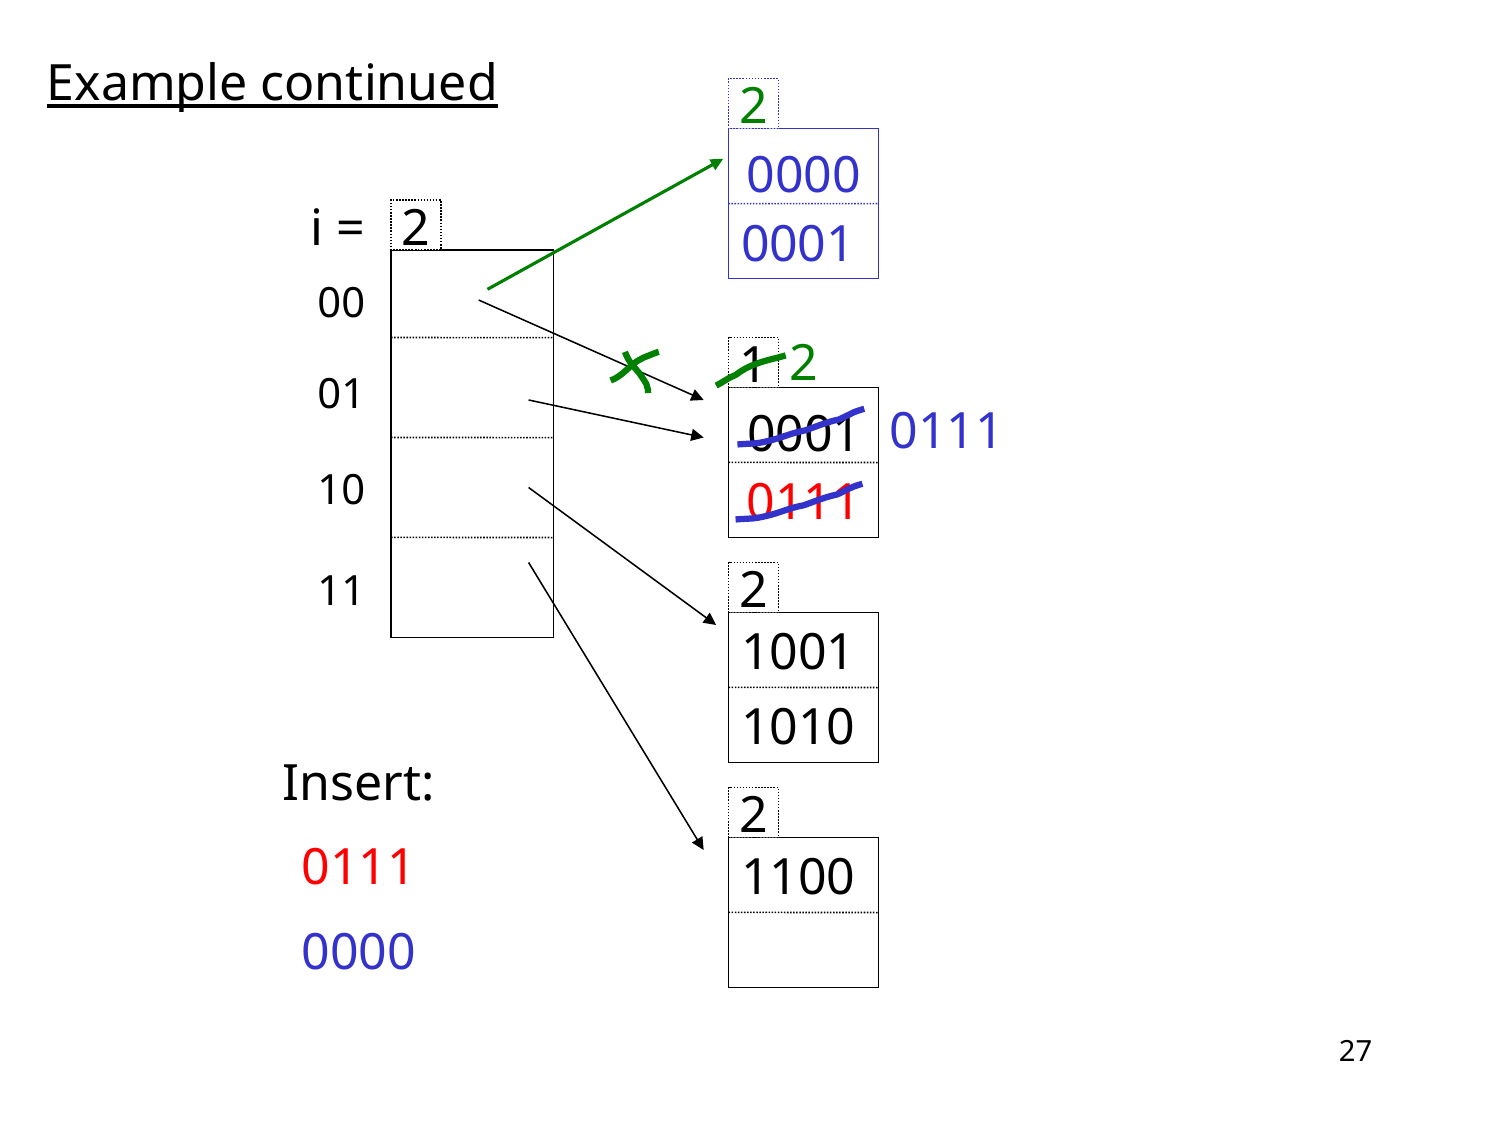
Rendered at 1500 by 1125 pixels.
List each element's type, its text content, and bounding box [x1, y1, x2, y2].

text_box 00 01 10 11 [302, 268, 381, 622]
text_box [728, 78, 1017, 520]
slide_number 27 [1074, 1024, 1388, 1101]
text_box 2 [391, 200, 442, 250]
text_box Example continued [32, 43, 513, 118]
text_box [728, 562, 879, 763]
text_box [728, 787, 879, 988]
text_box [487, 65, 833, 399]
text_box 0111 [732, 527, 876, 538]
text_box [728, 526, 732, 538]
text_box i = [295, 187, 381, 263]
text_box Insert: 0111 0000 [267, 742, 450, 988]
text_box [560, 407, 704, 441]
text_box [528, 562, 704, 850]
text_box [391, 249, 554, 638]
text_box [528, 487, 717, 625]
